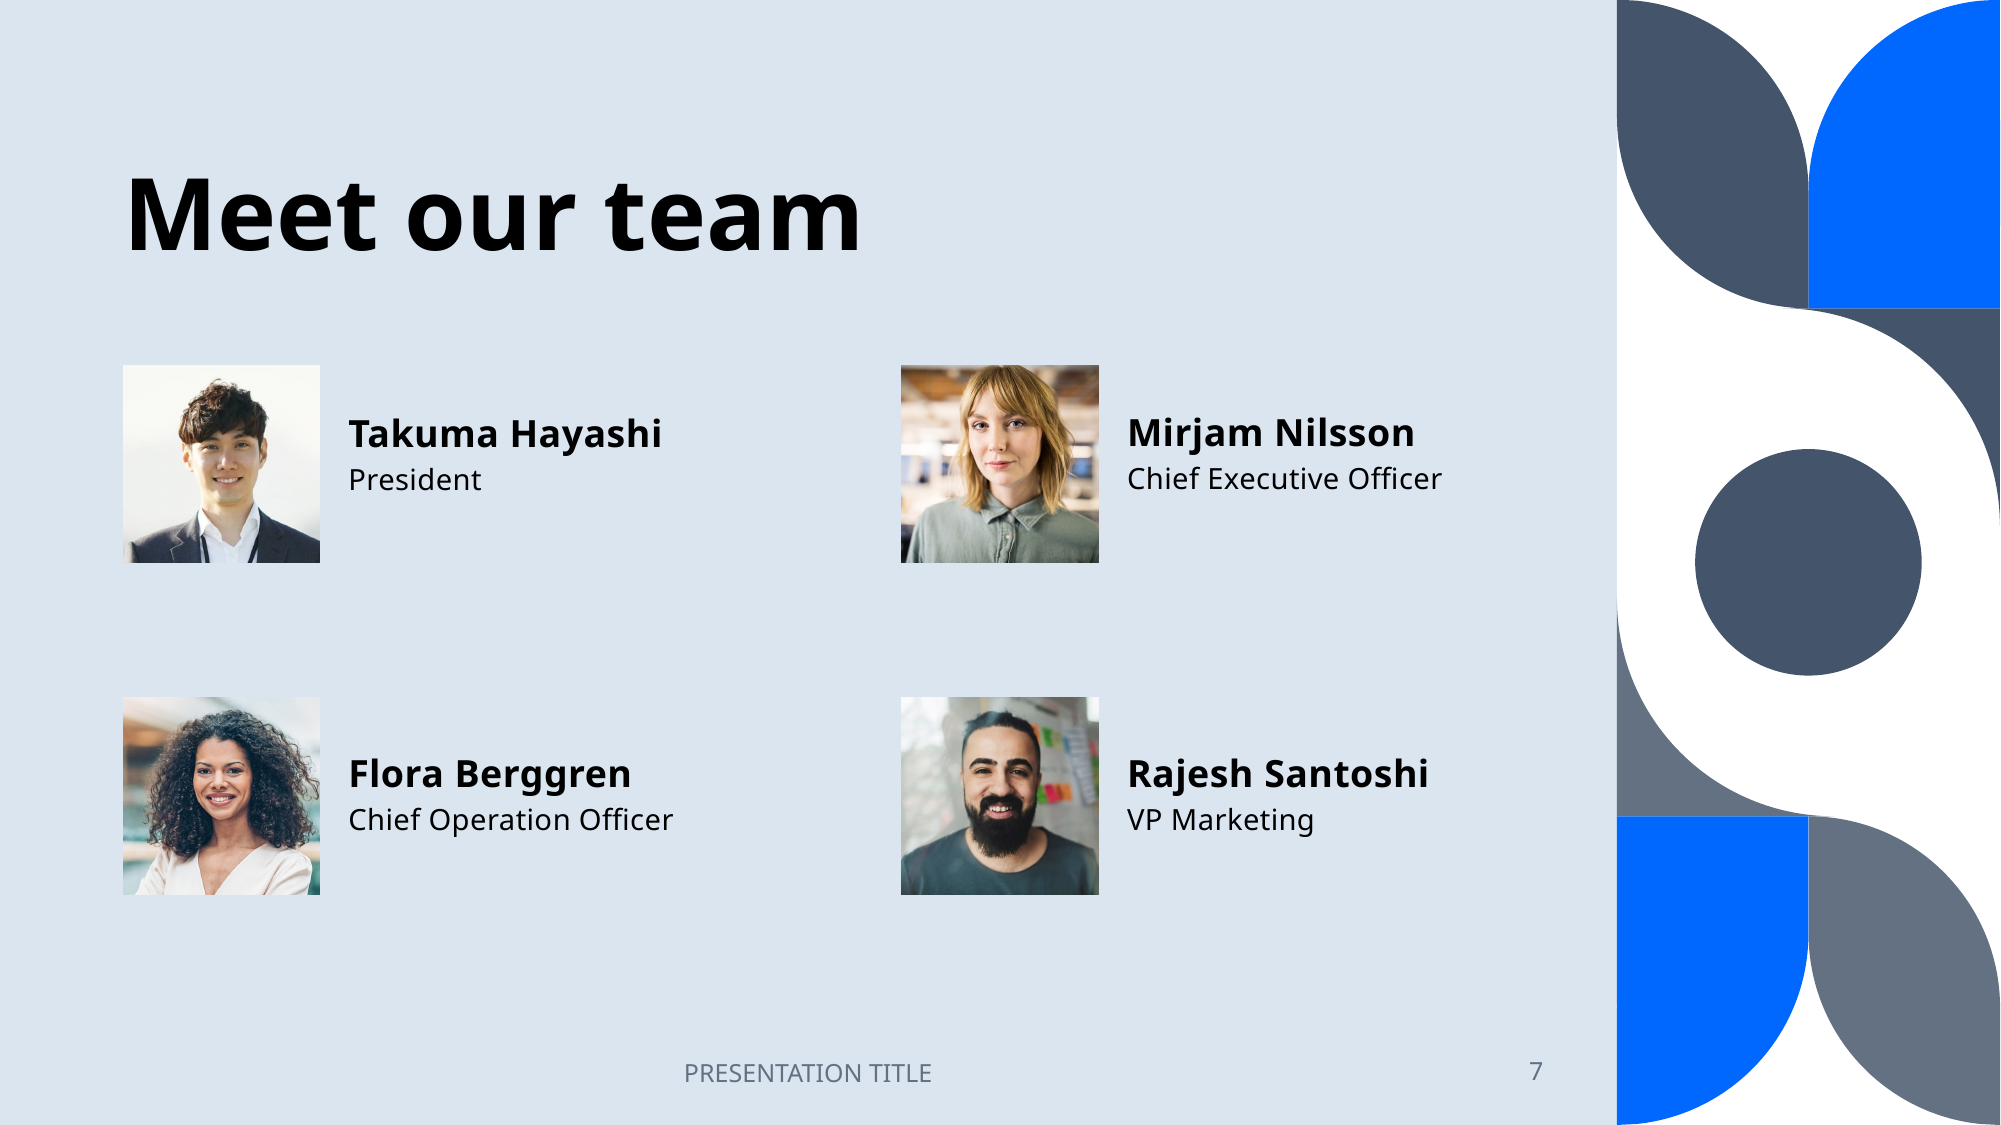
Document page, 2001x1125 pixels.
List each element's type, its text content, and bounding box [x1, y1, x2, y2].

list Chief Operation Officer [348, 801, 723, 859]
slide_number 7 [1366, 1042, 1559, 1103]
list Flora Berggren [348, 738, 723, 796]
list Takuma Hayashi [348, 398, 723, 456]
picture [123, 697, 320, 895]
list Chief Executive Officer [1127, 460, 1502, 518]
list Mirjam Nilsson [1127, 397, 1502, 455]
picture [901, 365, 1099, 563]
list Rajesh Santoshi [1127, 738, 1502, 796]
picture [123, 365, 320, 563]
list VP Marketing [1127, 801, 1502, 859]
title Meet our team [123, 62, 1502, 280]
picture [901, 697, 1099, 895]
list President [348, 461, 723, 519]
footer PRESENTATION TITLE [470, 1042, 1146, 1103]
